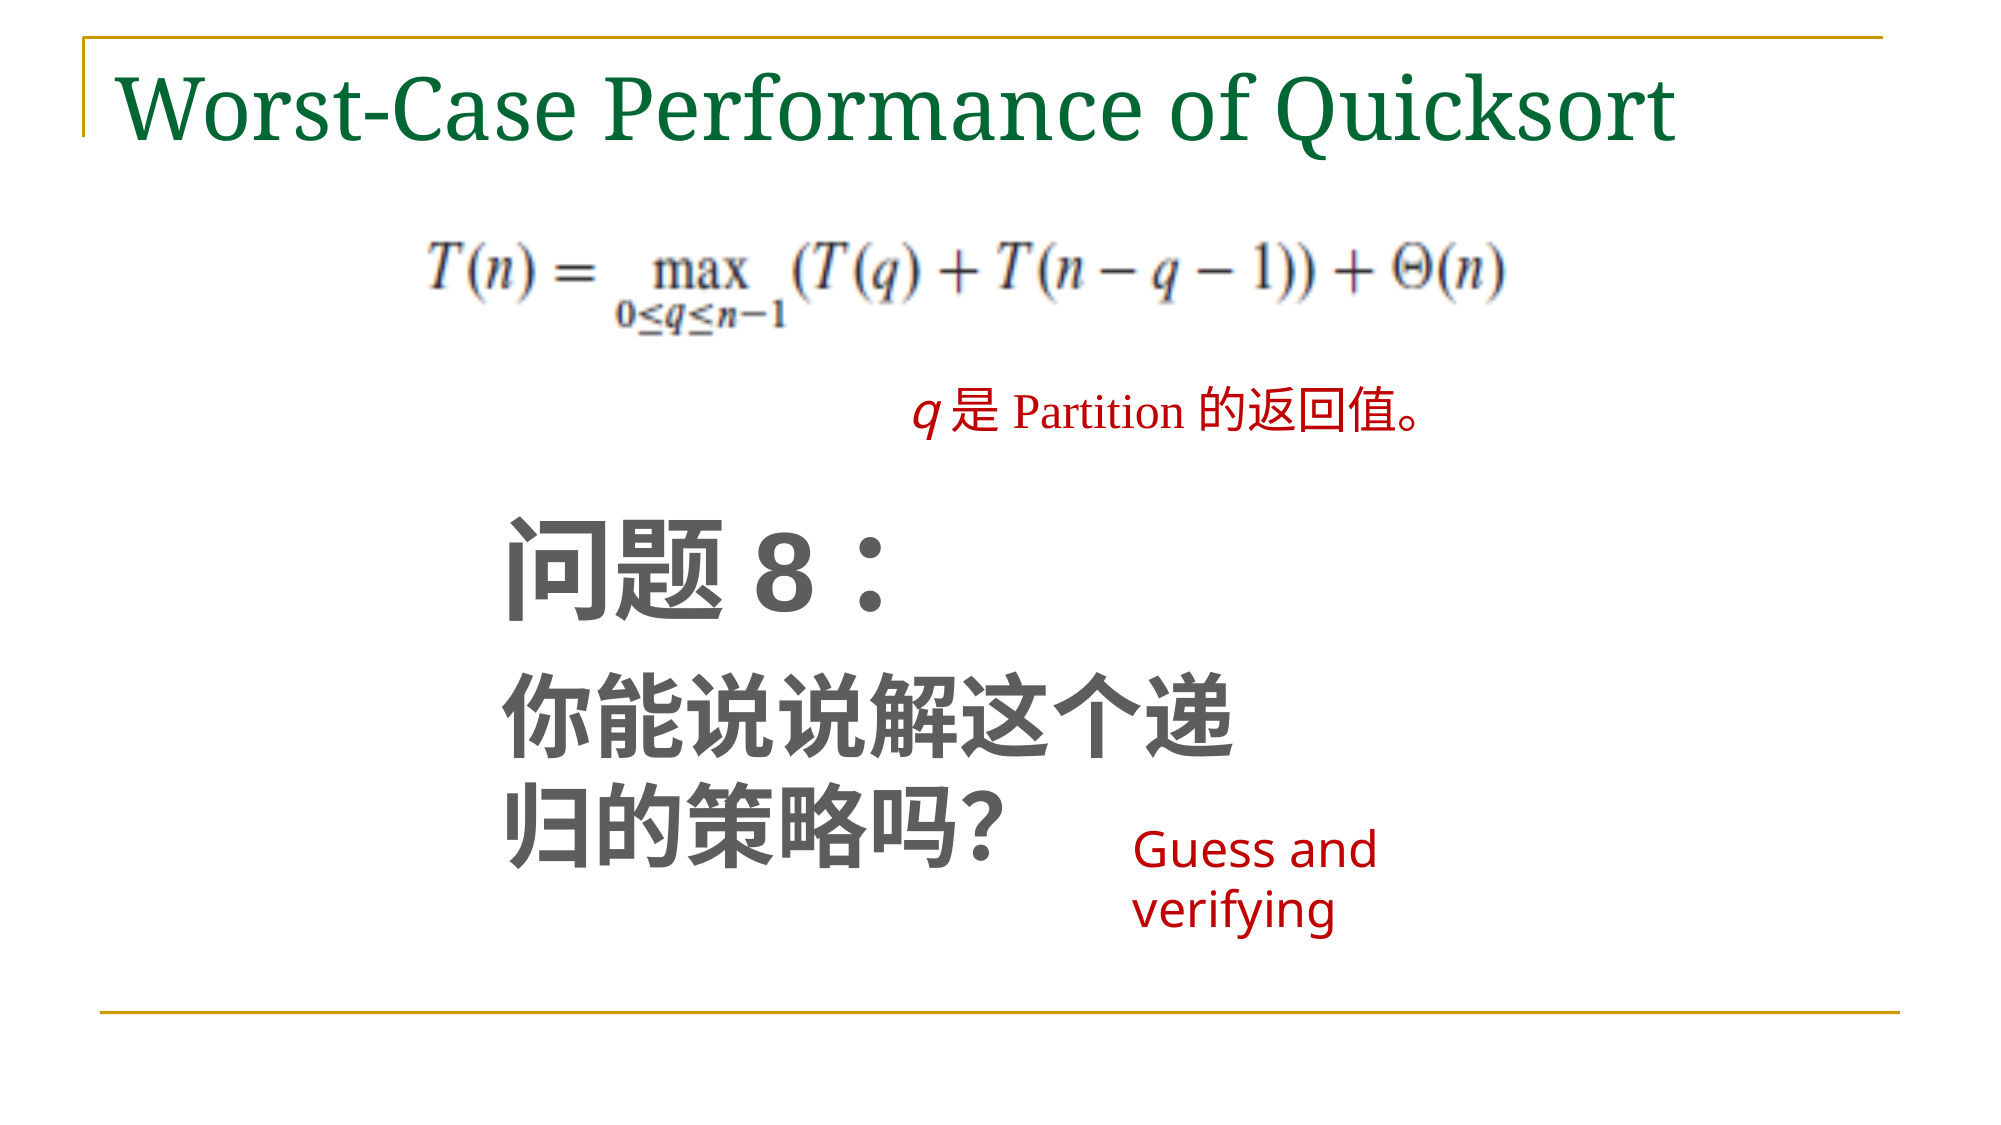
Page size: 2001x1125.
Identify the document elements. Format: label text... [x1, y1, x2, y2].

title Worst-Case Performance of Quicksort [99, 45, 1900, 233]
text_box 问题8： 你能说说解这个递归的策略吗？ [486, 491, 1301, 887]
text_box Guess and verifying [1118, 810, 1579, 946]
text_box q是Partition的返回值。 [893, 371, 1437, 446]
picture [409, 197, 1520, 352]
